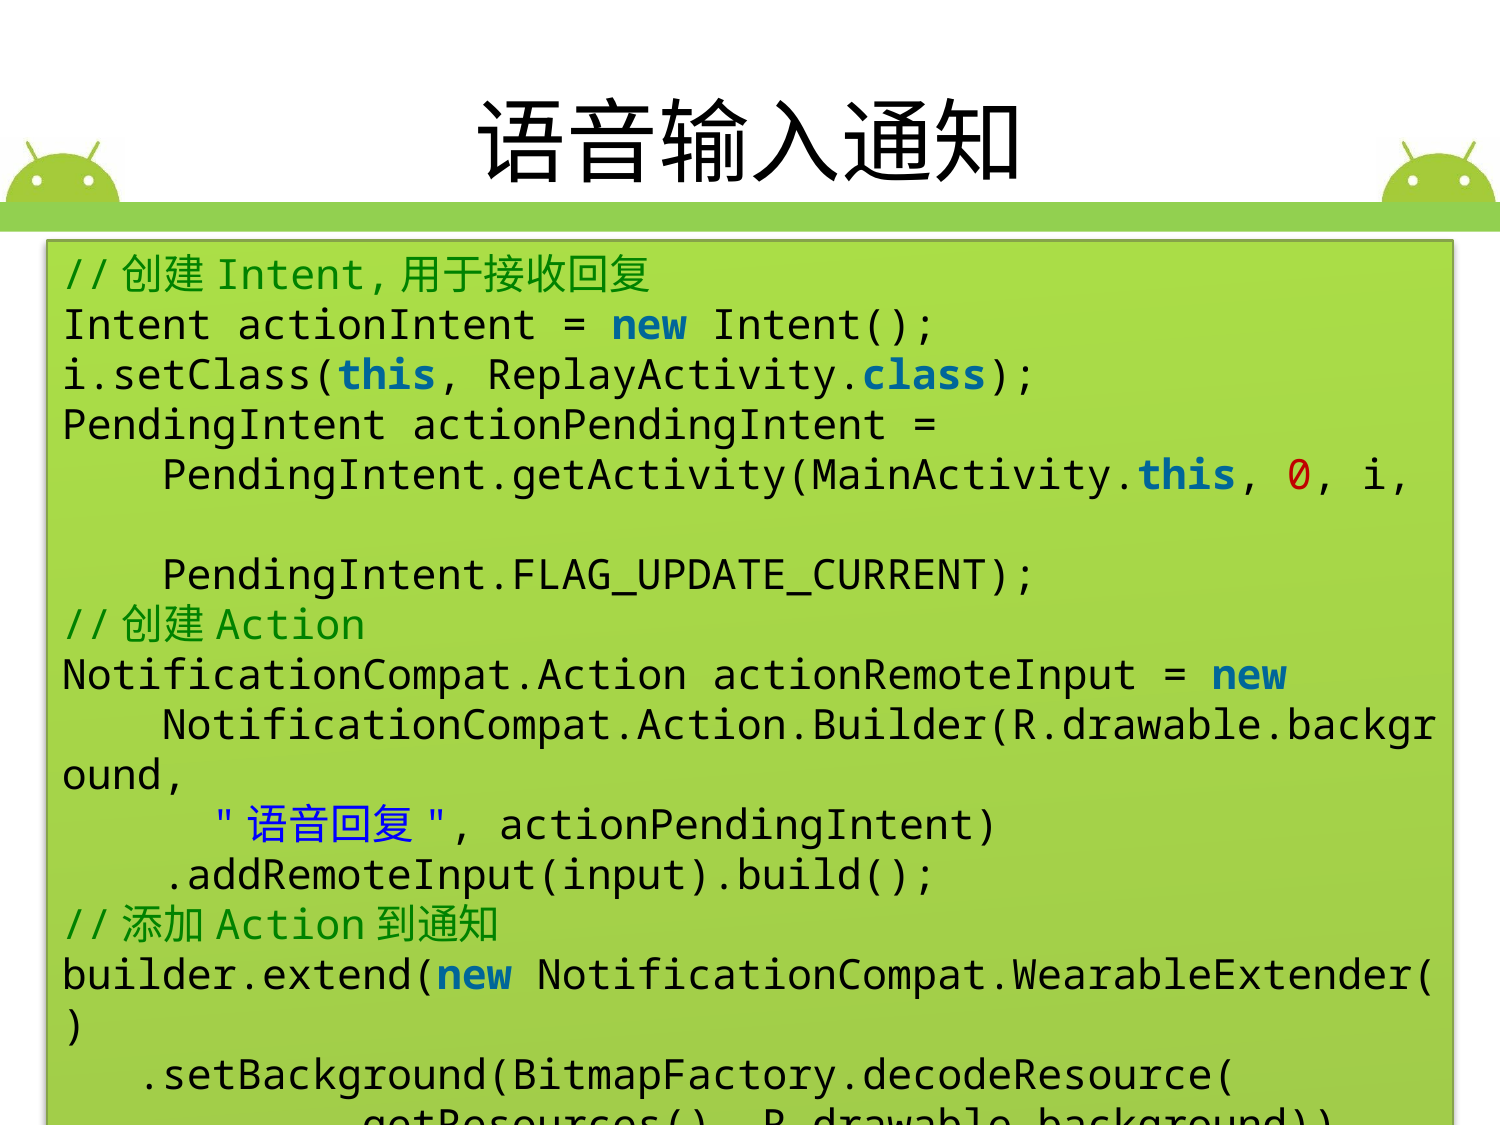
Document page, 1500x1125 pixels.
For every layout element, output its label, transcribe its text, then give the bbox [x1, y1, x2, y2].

text_box //创建Intent,用于接收回复 Intent actionIntent = new Intent(); i.setClass(this, ReplayActivity.class); PendingIntent actionPendingIntent = PendingIntent.getActivity(MainActivity.this, 0, i, PendingIntent.FLAG_UPDATE_CURRENT); //创建Action NotificationCompat.Action actionRemoteInput = new NotificationCompat.Action.Builder(R.drawable.background, "语音回复", actionPendingIntent) .addRemoteInput(input).build(); //添加Action到通知 builder.extend(new NotificationCompat.WearableExtender() .setBackground(BitmapFactory.decodeResource( getResources(), R.drawable.background)) .addAction(actionRemoteInput)); [46, 239, 1454, 1125]
picture [1425, 137, 1500, 202]
title 语音输入通知 [75, 45, 1425, 233]
picture [0, 137, 75, 202]
